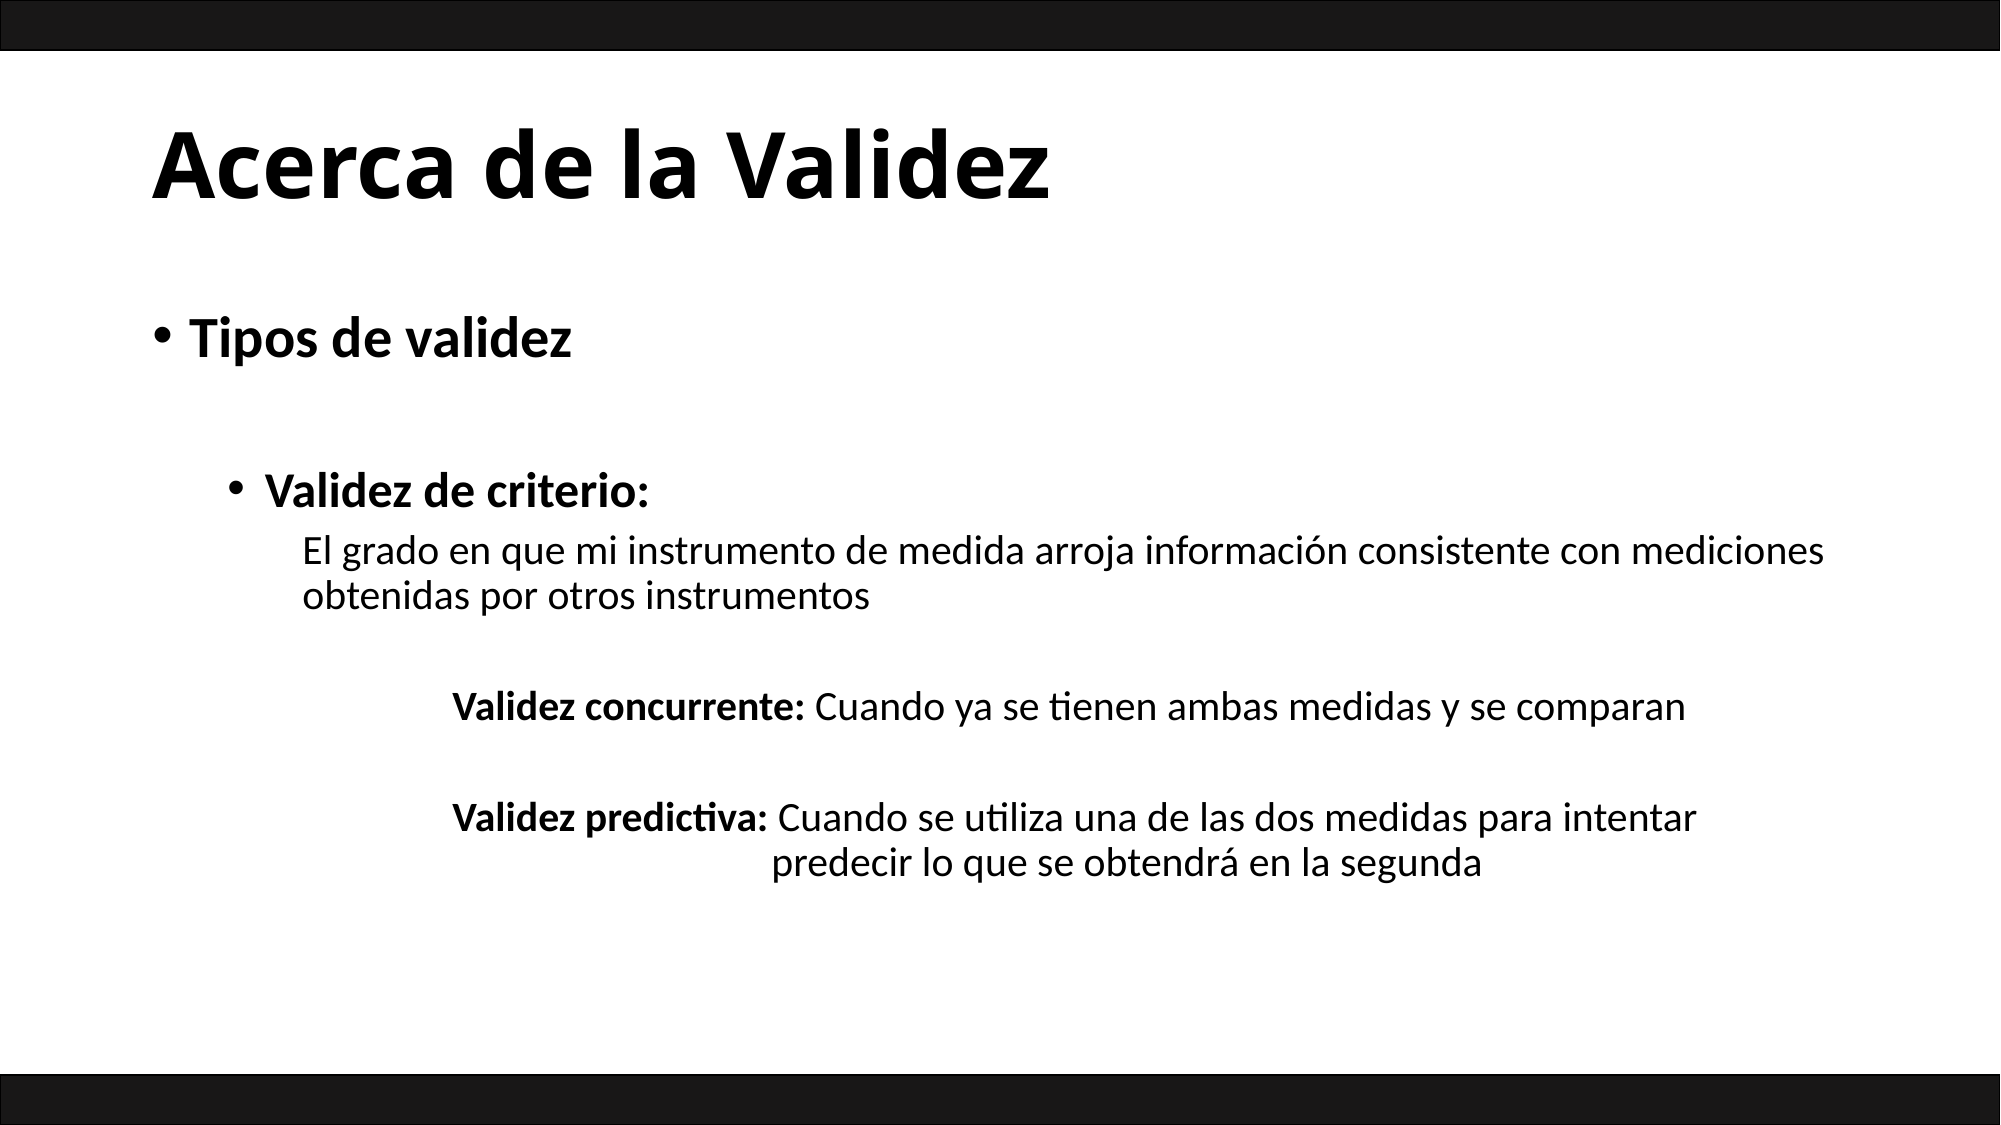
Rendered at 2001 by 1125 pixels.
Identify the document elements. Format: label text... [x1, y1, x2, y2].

title Acerca de la Validez [137, 59, 1863, 278]
text_box [0, 1074, 2000, 1125]
list Tipos de validez Validez de criterio: El grado en que mi instrumento de medida arroja información consistente con mediciones obtenidas por otros instrumentos Validez concurrente: Cuando ya se tienen ambas medidas y se comparan Validez predictiva: Cuando se utiliza una de las dos medidas para intentar predecir lo que se obtendrá en la segunda [137, 299, 1863, 1014]
text_box [0, 0, 2000, 51]
